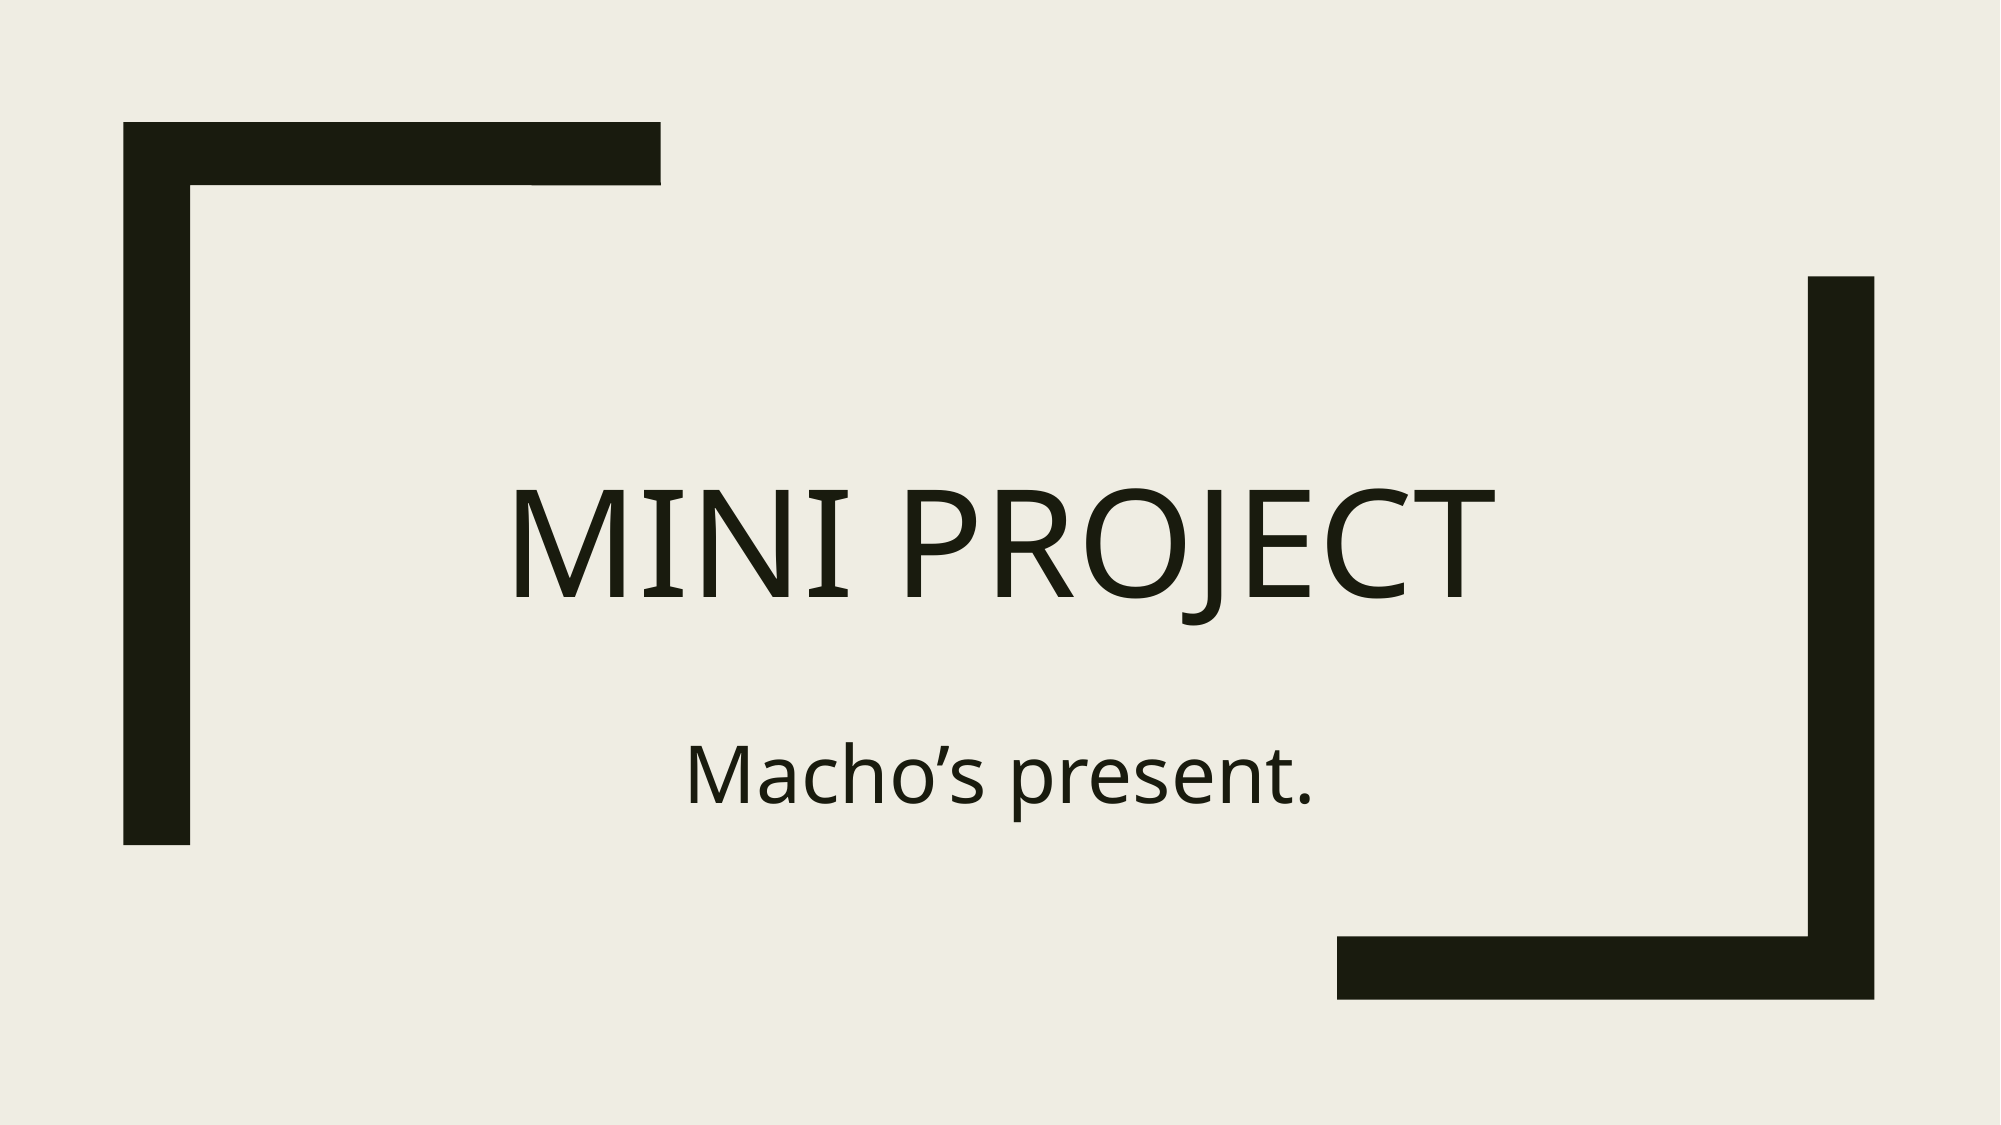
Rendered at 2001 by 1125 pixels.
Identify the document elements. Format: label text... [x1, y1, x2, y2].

subtitle Macho’s present. [439, 649, 1561, 828]
title Mini project [314, 293, 1686, 638]
